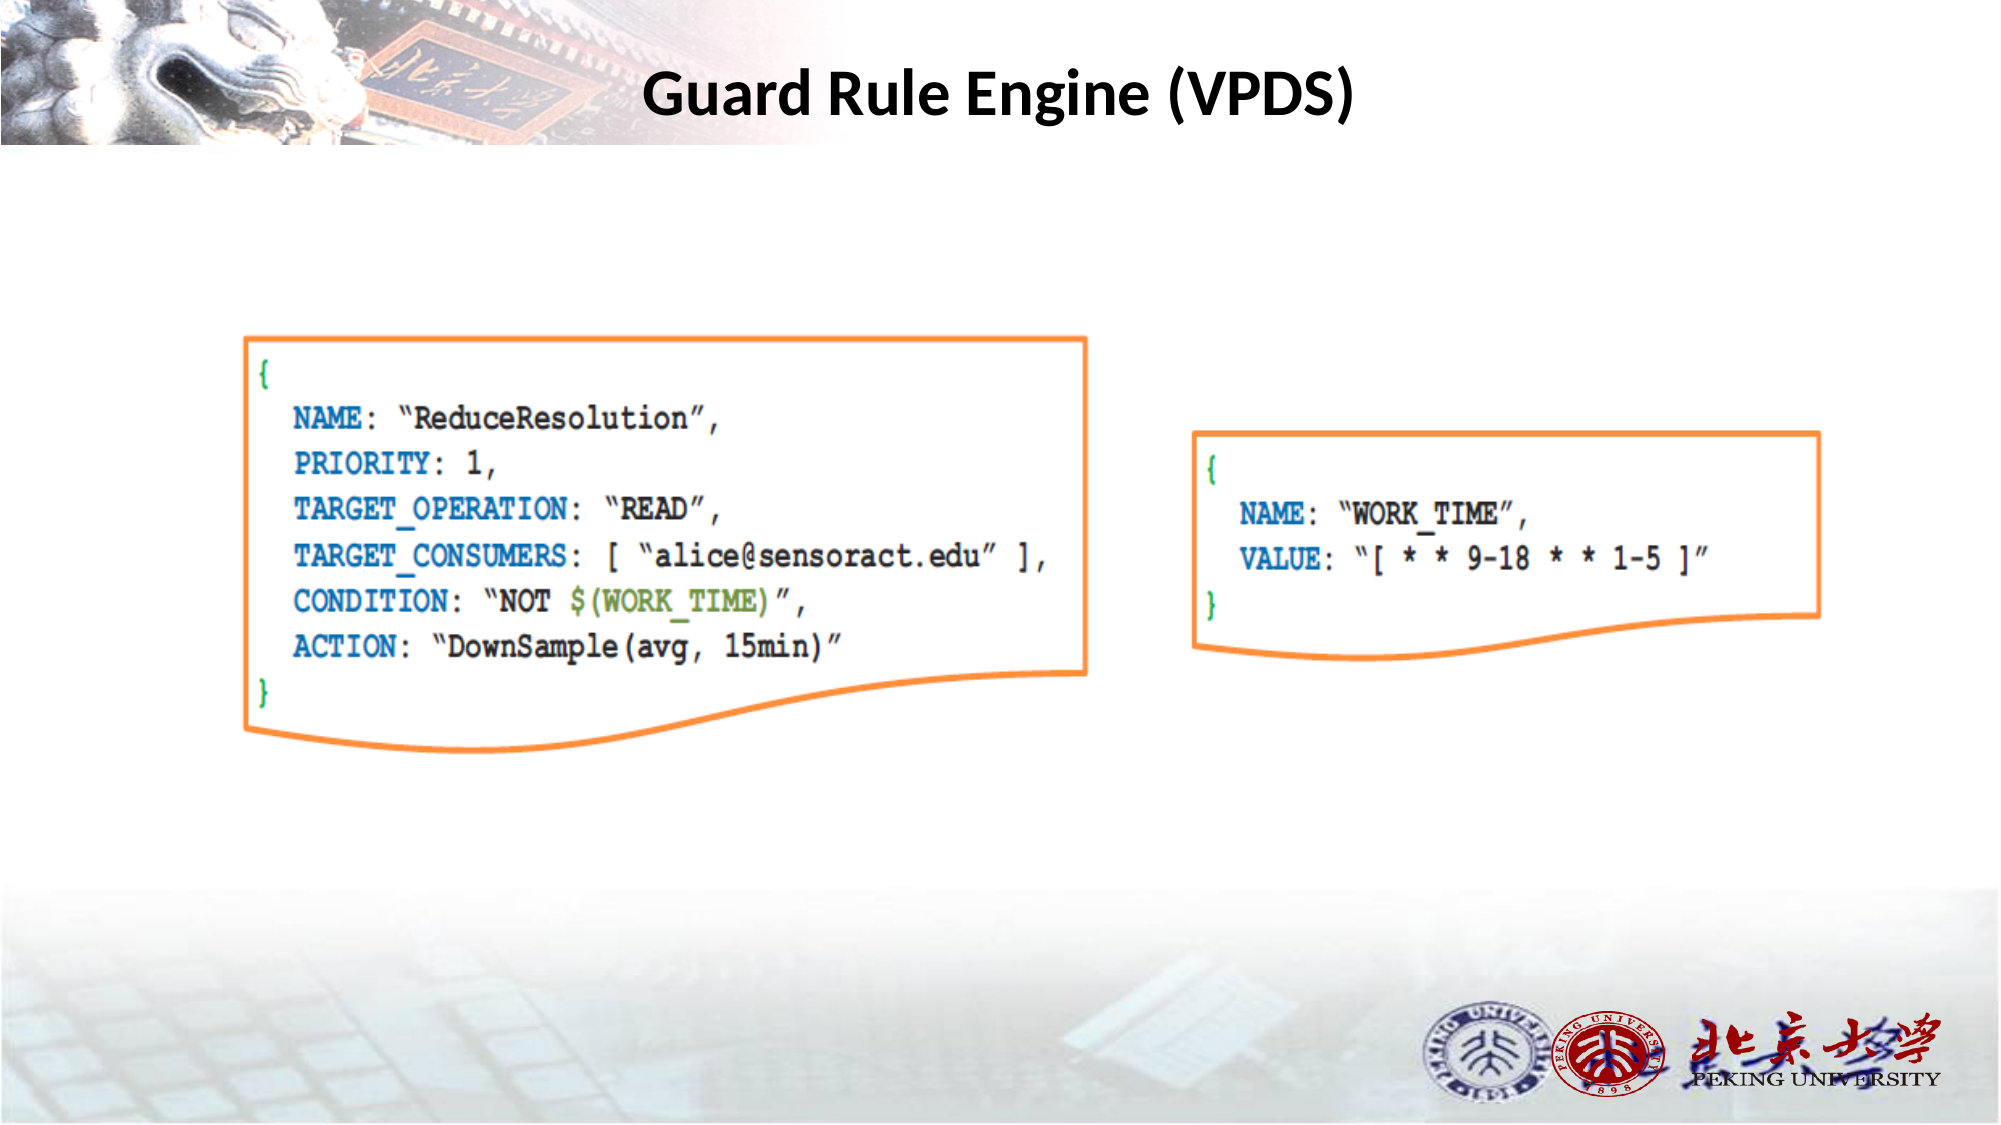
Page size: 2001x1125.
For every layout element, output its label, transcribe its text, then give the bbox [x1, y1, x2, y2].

title Guard Rule Engine (VPDS) [99, 0, 1900, 183]
picture [0, 0, 2001, 1125]
